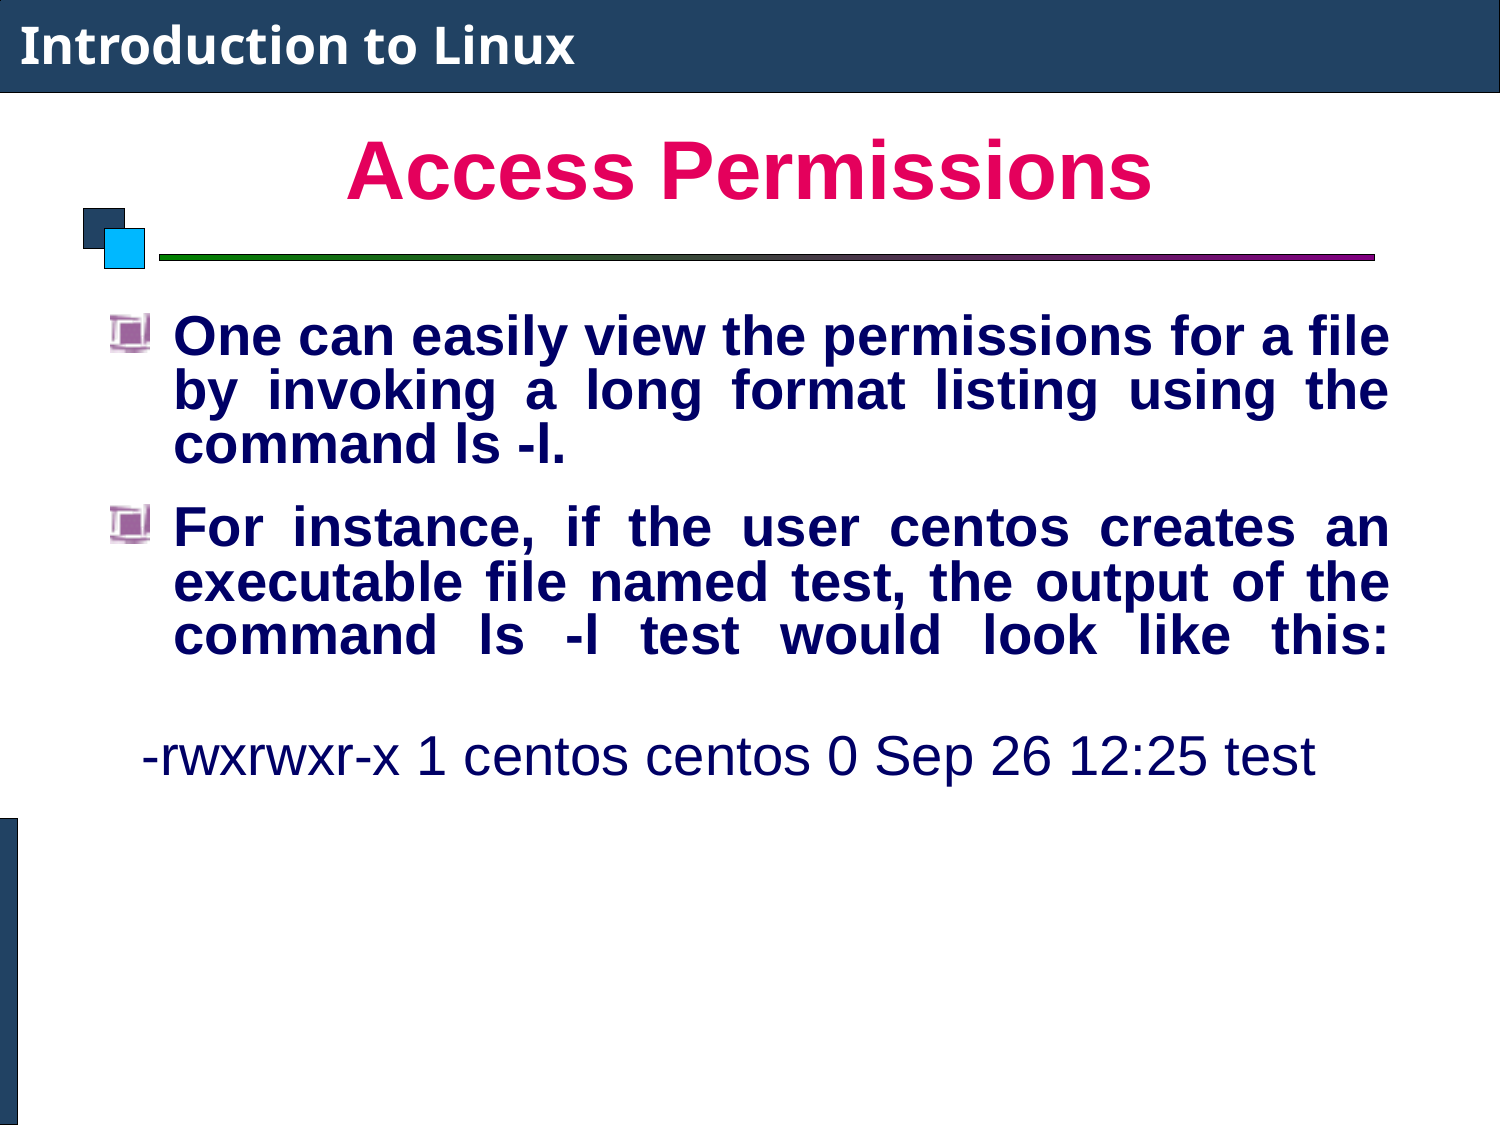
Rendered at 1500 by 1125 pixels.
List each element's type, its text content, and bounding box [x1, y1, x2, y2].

picture [110, 504, 150, 544]
text_box One can easily view the permissions for a file by invoking a long format listing using the command ls -l. For instance, if the user centos creates an executable file named test, the output of the command ls -l test would look like this: -rwxrwxr-x 1 centos centos 0 Sep 26 12:25 test [110, 312, 1391, 787]
title Access Permissions [74, 99, 1426, 234]
text_box [83, 208, 125, 249]
picture [110, 313, 150, 353]
text_box [159, 254, 1375, 261]
text_box Introduction to Linux [20, 17, 975, 77]
text_box [104, 228, 145, 269]
text_box [0, 818, 18, 1125]
text_box [0, 0, 1500, 93]
